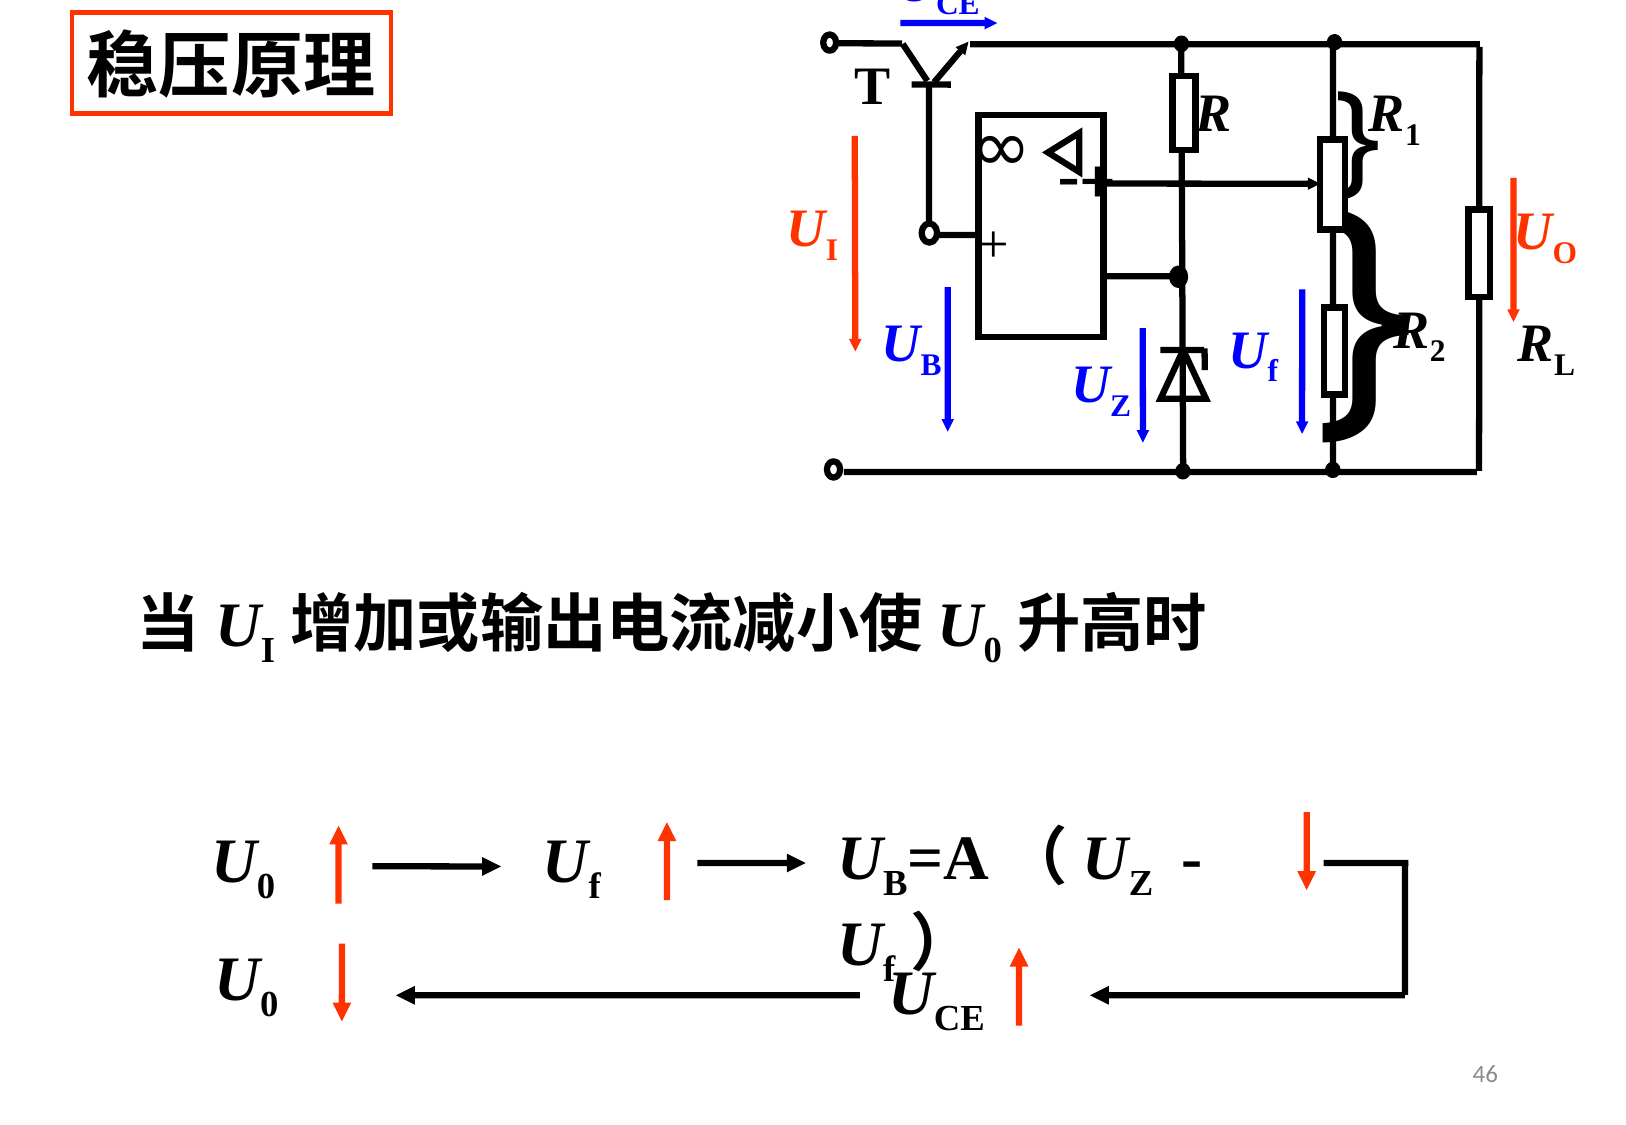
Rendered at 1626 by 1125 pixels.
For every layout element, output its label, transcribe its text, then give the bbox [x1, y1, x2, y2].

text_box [822, 808, 1307, 977]
text_box 稳压原理 [72, 12, 391, 114]
text_box 当UI增加或输出电流减小使U0升高时 [121, 575, 1395, 678]
text_box [380, 860, 502, 873]
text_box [1090, 862, 1409, 996]
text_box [528, 812, 708, 904]
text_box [199, 930, 383, 1022]
slide_number 46 [1147, 1042, 1514, 1103]
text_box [771, 0, 1625, 478]
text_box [873, 944, 1036, 1036]
text_box [708, 856, 806, 870]
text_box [196, 812, 380, 904]
text_box [396, 989, 860, 1002]
